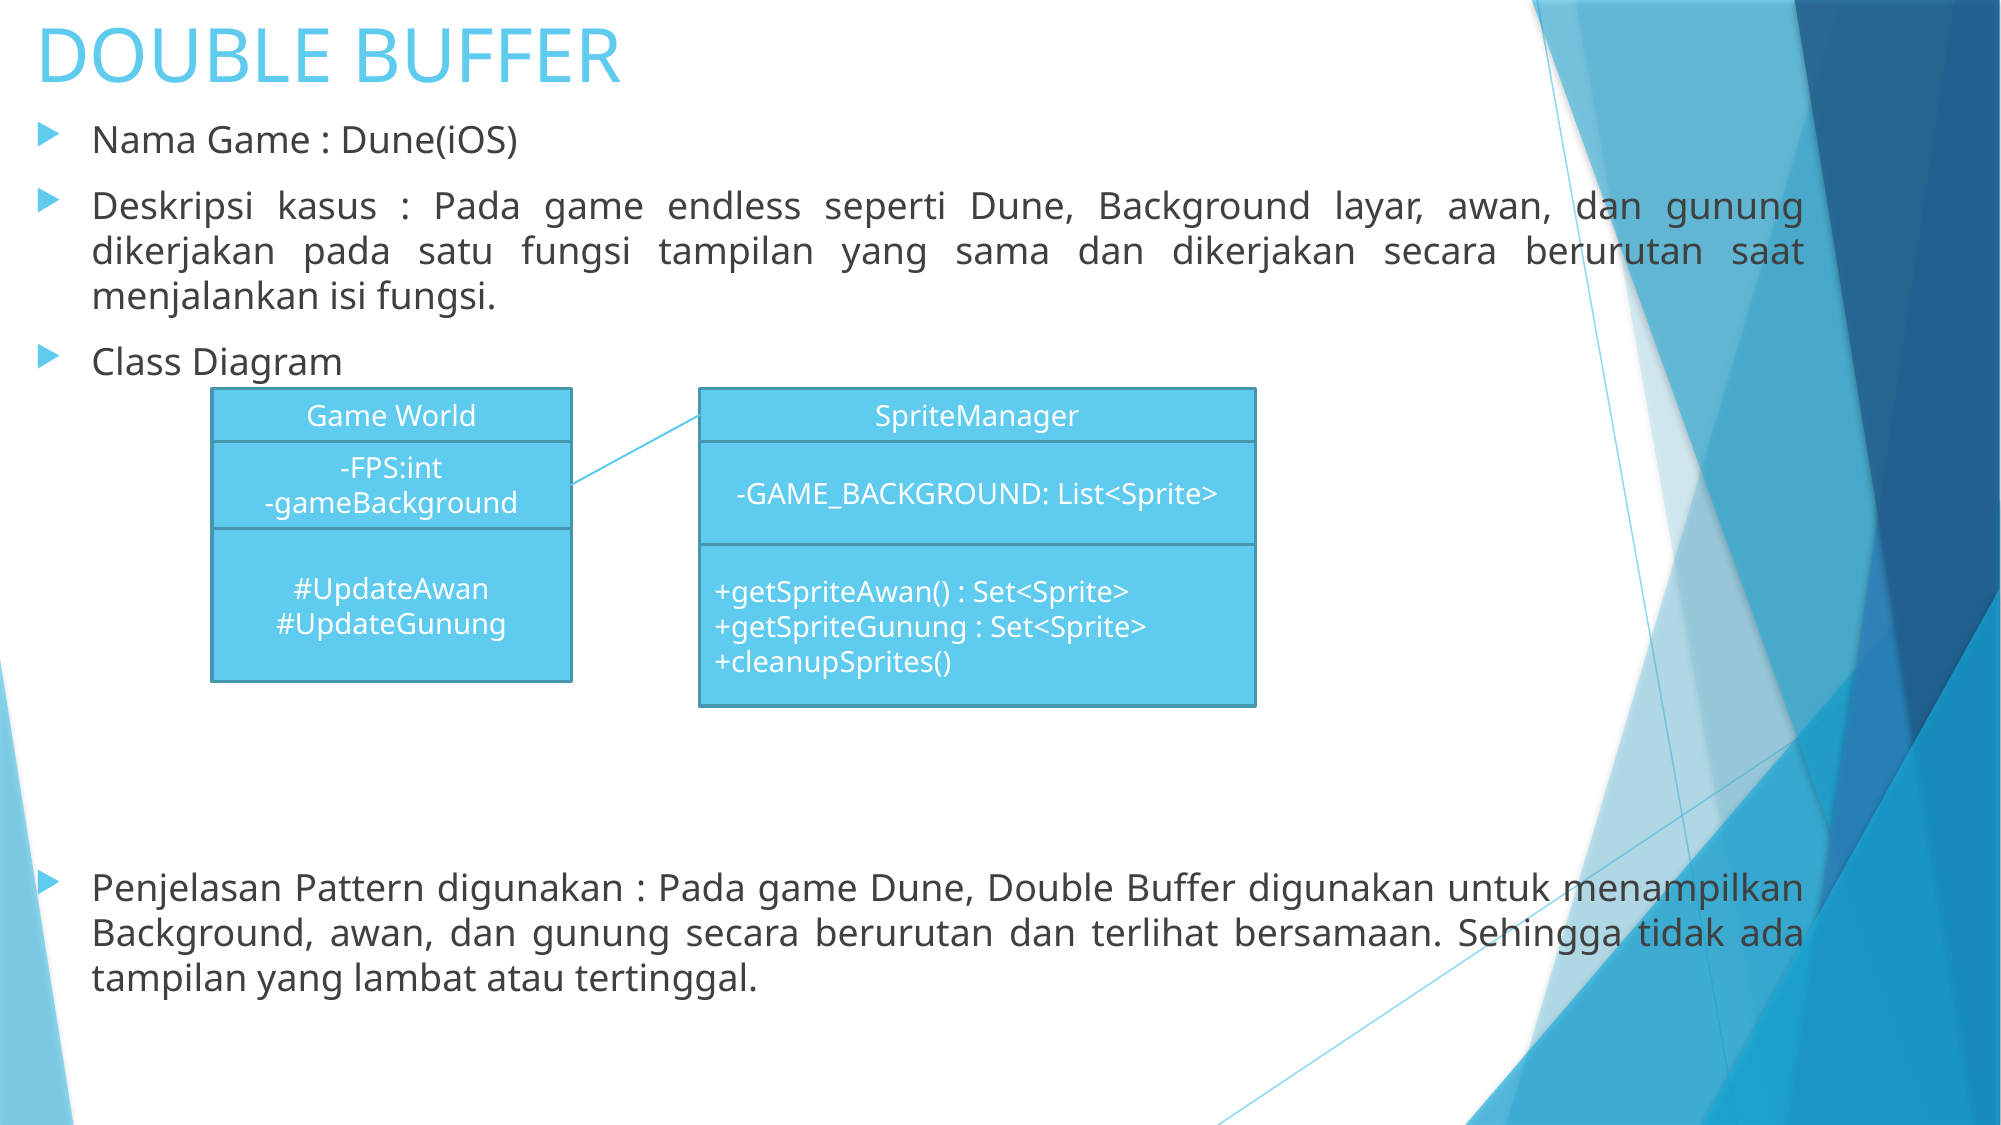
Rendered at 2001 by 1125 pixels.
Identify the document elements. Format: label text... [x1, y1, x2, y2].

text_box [570, 414, 701, 486]
text_box -GAME_BACKGROUND: List<Sprite> [698, 440, 1257, 543]
text_box Game World [210, 387, 573, 440]
text_box -FPS:int -gameBackground [210, 440, 573, 527]
text_box +getSpriteAwan() : Set<Sprite> +getSpriteGunung : Set<Sprite> +cleanupSprites() [698, 543, 1257, 708]
title DOUBLE BUFFER [20, 0, 1431, 108]
text_box #UpdateAwan #UpdateGunung [210, 527, 573, 683]
list Nama Game : Dune(iOS) Deskripsi kasus : Pada game endless seperti Dune, Background layar, awan, dan gunung dikerjakan pada satu fungsi tampilan yang sama dan dikerjakan secara berurutan saat menjalankan isi fungsi. Class Diagram Penjelasan Pattern digunakan : Pada game Dune, Double Buffer digunakan untuk menampilkan Background, awan, dan gunung secara berurutan dan terlihat bersamaan. Sehingga tidak ada tampilan yang lambat atau tertinggal. [20, 108, 1822, 1125]
text_box SpriteManager [698, 387, 1257, 440]
